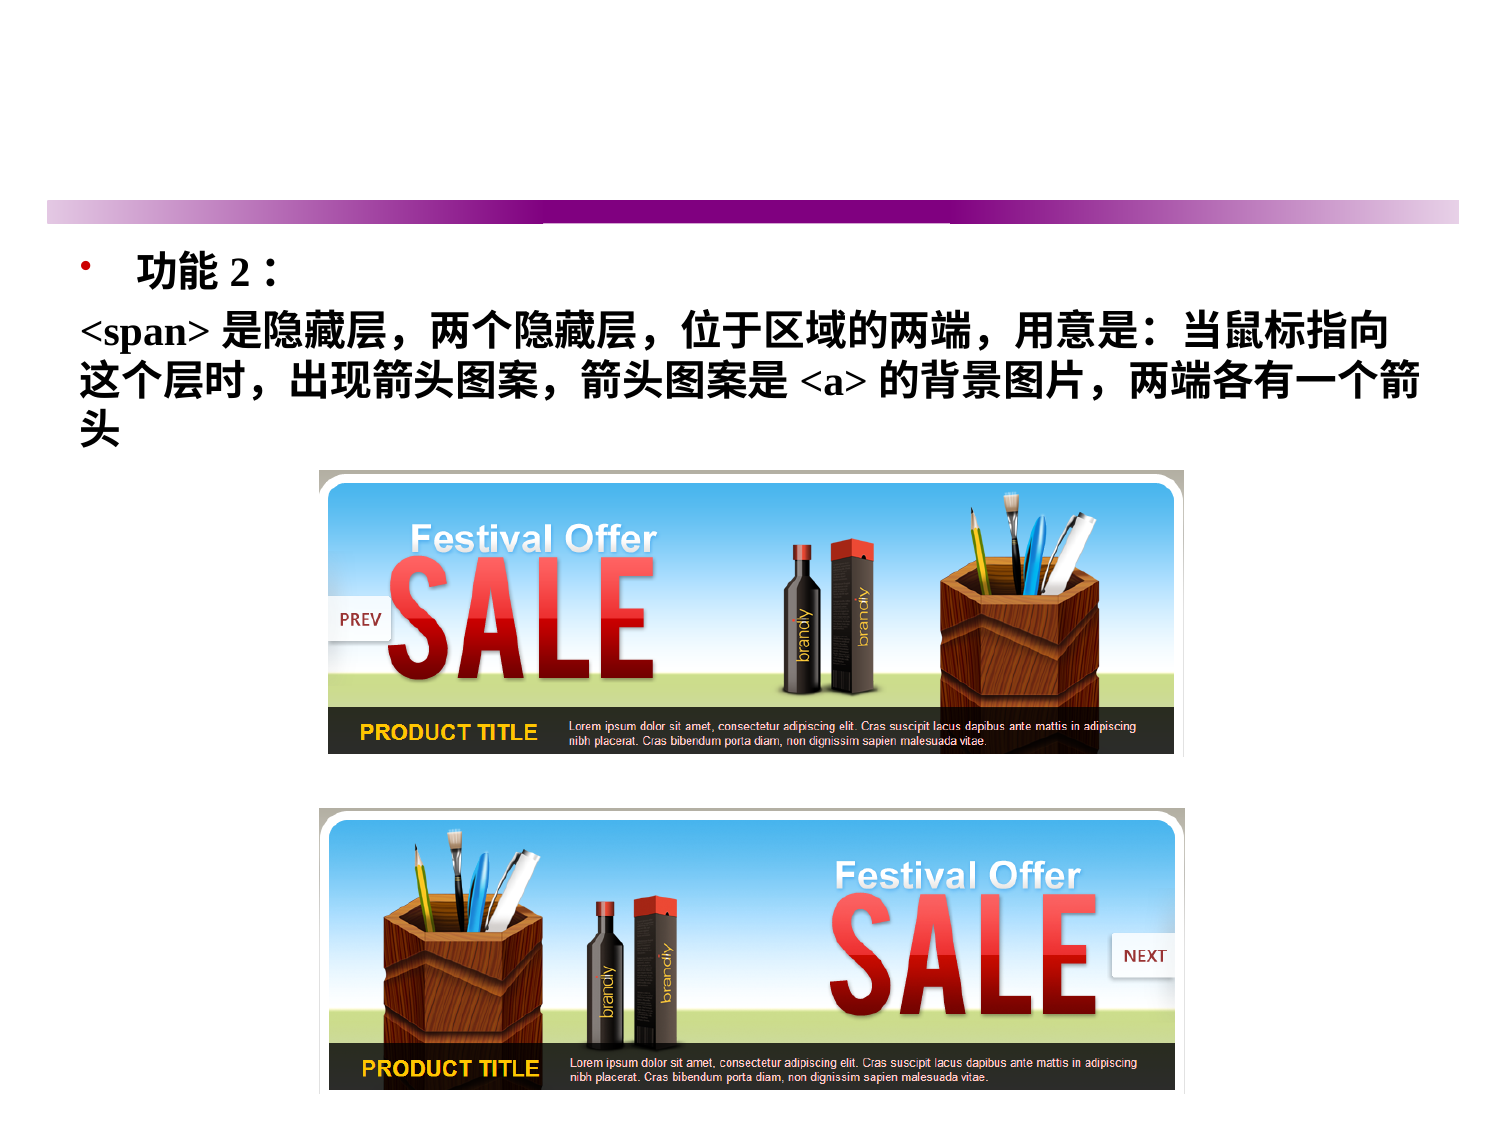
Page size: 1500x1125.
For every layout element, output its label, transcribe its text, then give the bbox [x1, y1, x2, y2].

picture [318, 470, 1184, 757]
picture [318, 807, 1185, 1095]
list 功能2： <span>是隐藏层，两个隐藏层，位于区域的两端，用意是：当鼠标指向这个层时，出现箭头图案，箭头图案是<a>的背景图片，两端各有一个箭头 [64, 237, 1447, 575]
